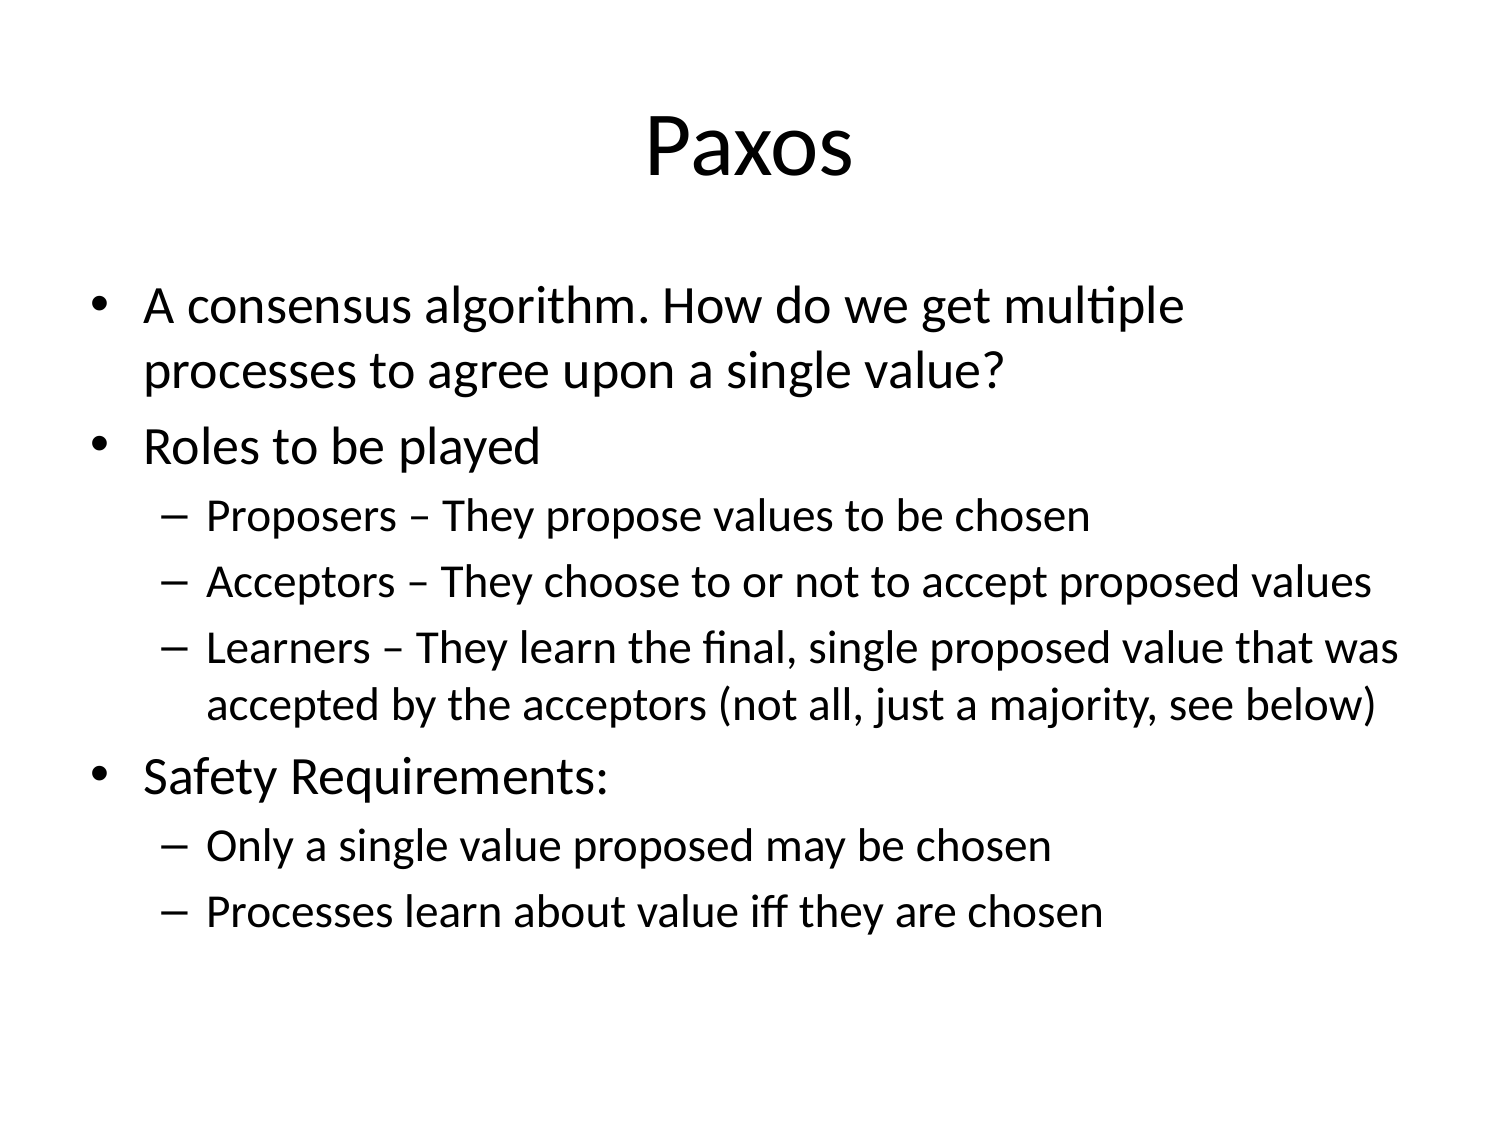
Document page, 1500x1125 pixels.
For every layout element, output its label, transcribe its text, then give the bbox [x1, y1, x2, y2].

title Paxos [75, 45, 1425, 233]
list A consensus algorithm. How do we get multiple processes to agree upon a single value? Roles to be played Proposers – They propose values to be chosen Acceptors – They choose to or not to accept proposed values Learners – They learn the final, single proposed value that was accepted by the acceptors (not all, just a majority, see below) Safety Requirements: Only a single value proposed may be chosen Processes learn about value iff they are chosen [75, 262, 1425, 1005]
